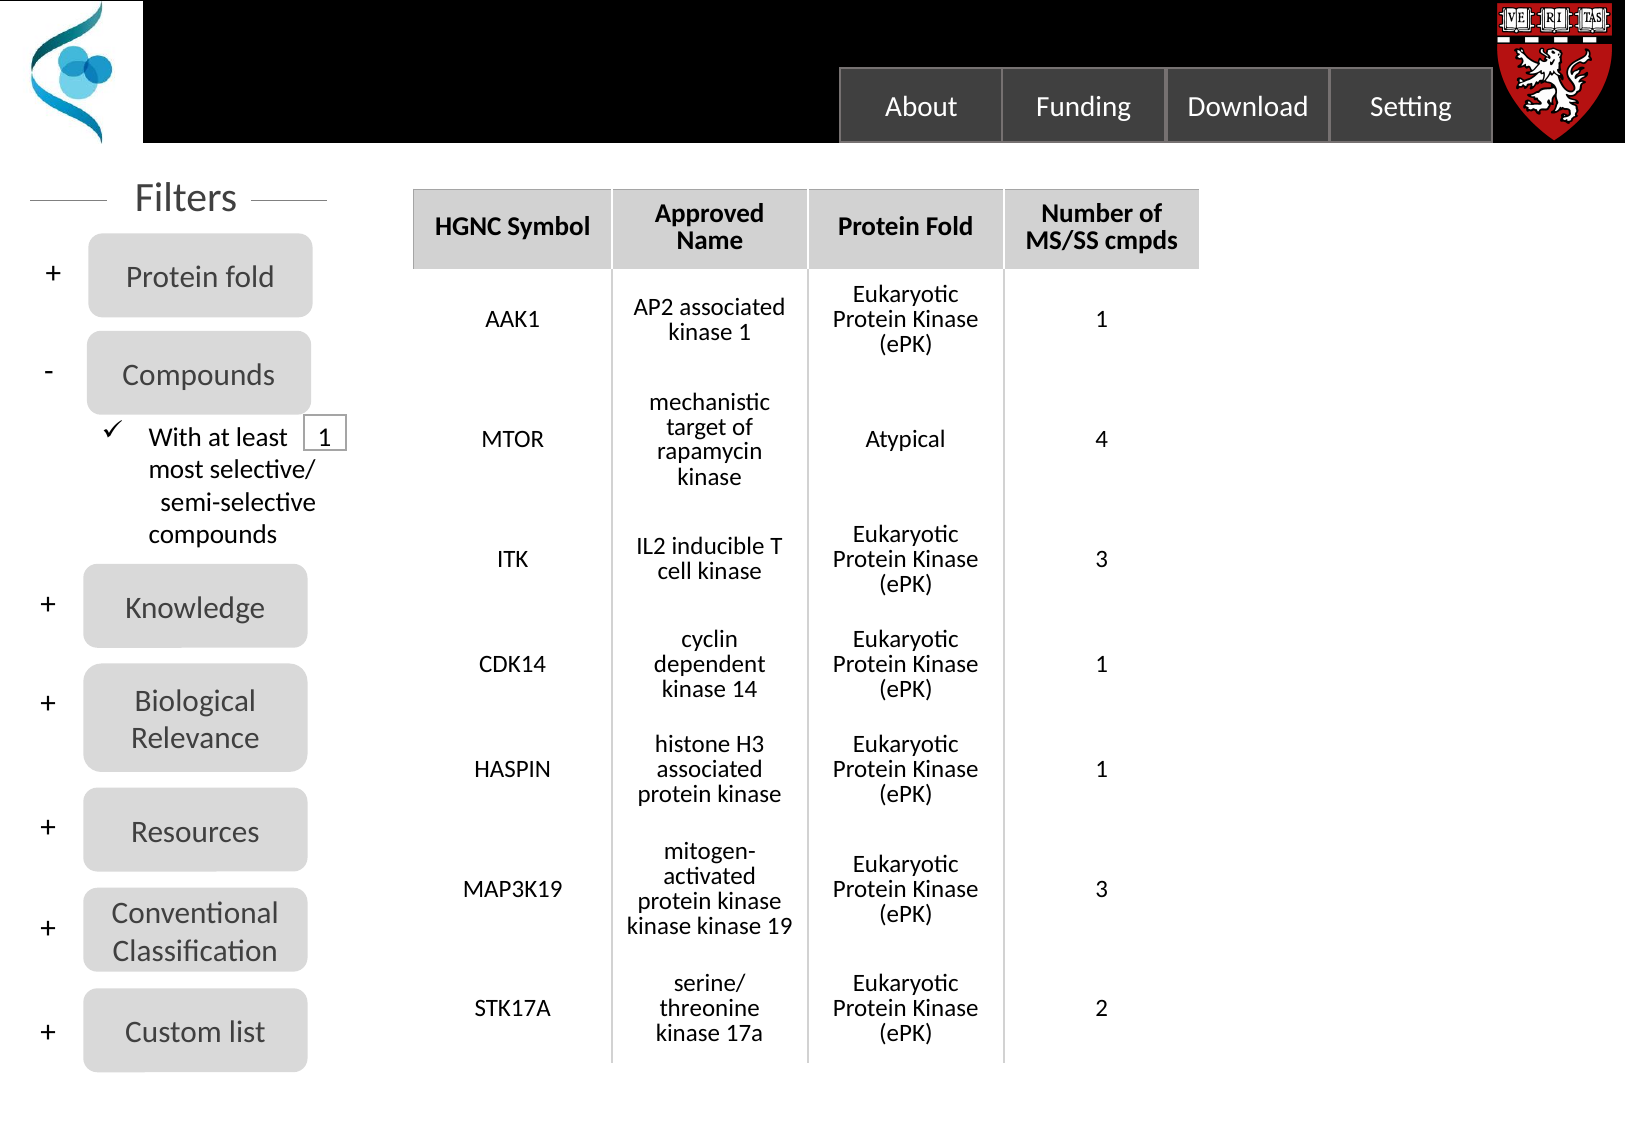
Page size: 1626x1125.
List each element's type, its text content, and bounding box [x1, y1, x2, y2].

table_cell HASPIN [414, 718, 611, 823]
text_box [303, 414, 347, 451]
text_box With at least 1 most selective/ semi-selective compounds [86, 411, 382, 557]
table_cell 1 [1005, 269, 1200, 374]
table_cell histone H3 associated protein kinase [613, 718, 807, 823]
text_box - [29, 342, 69, 395]
table_cell ITK [414, 509, 611, 614]
table_header Approved Name [613, 190, 807, 269]
table_cell cyclin dependent kinase 14 [613, 614, 807, 718]
table_cell 2 [1005, 958, 1200, 1063]
table_cell 3 [1005, 823, 1200, 958]
table_cell serine/threonine kinase 17a [613, 958, 807, 1063]
text_box Compounds [85, 329, 313, 411]
text_box Biological Relevance [82, 662, 309, 774]
text_box Resources [82, 786, 309, 873]
text_box + [25, 899, 71, 952]
text_box Conventional Classification [82, 886, 309, 973]
picture [1495, 1, 1614, 143]
table_header HGNC Symbol [414, 190, 611, 269]
text_box Funding [1001, 67, 1166, 143]
table_cell AAK1 [414, 269, 611, 374]
text_box About [839, 67, 1001, 143]
table_cell Eukaryotic Protein Kinase (ePK) [809, 958, 1003, 1063]
table_cell STK17A [414, 958, 611, 1063]
table_cell Eukaryotic Protein Kinase (ePK) [809, 614, 1003, 718]
text_box Custom list [82, 987, 309, 1074]
table_cell mitogen-activated protein kinase kinase kinase 19 [613, 823, 807, 958]
text_box Setting [1329, 67, 1493, 143]
table_cell CDK14 [414, 614, 611, 718]
table_cell mechanistic target of rapamycin kinase [613, 374, 807, 509]
table_cell 1 [1005, 718, 1200, 823]
text_box [0, 0, 1625, 143]
table_cell 3 [1005, 509, 1200, 614]
text_box Knowledge [82, 562, 309, 649]
table_cell IL2 inducible T cell kinase [613, 509, 807, 614]
text_box + [25, 675, 71, 728]
text_box + [25, 1003, 71, 1057]
table_cell Eukaryotic Protein Kinase (ePK) [809, 509, 1003, 614]
table_cell AP2 associated kinase 1 [613, 269, 807, 374]
table_cell Eukaryotic Protein Kinase (ePK) [809, 718, 1003, 823]
text_box + [25, 799, 71, 852]
table_cell MTOR [414, 374, 611, 509]
text_box + [25, 575, 71, 628]
table_cell MAP3K19 [414, 823, 611, 958]
table_header Number of MS/SS cmpds [1005, 190, 1199, 269]
table_cell Eukaryotic Protein Kinase (ePK) [809, 823, 1003, 958]
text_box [30, 162, 328, 229]
text_box + [30, 245, 76, 298]
table_header Protein Fold [809, 190, 1003, 269]
table_cell 1 [1005, 614, 1200, 718]
text_box Protein fold [87, 232, 314, 319]
picture [0, 1, 143, 144]
table_cell 4 [1005, 374, 1200, 509]
table_cell Atypical [809, 374, 1003, 509]
text_box Download [1166, 67, 1329, 143]
table_cell Eukaryotic Protein Kinase (ePK) [809, 269, 1003, 374]
